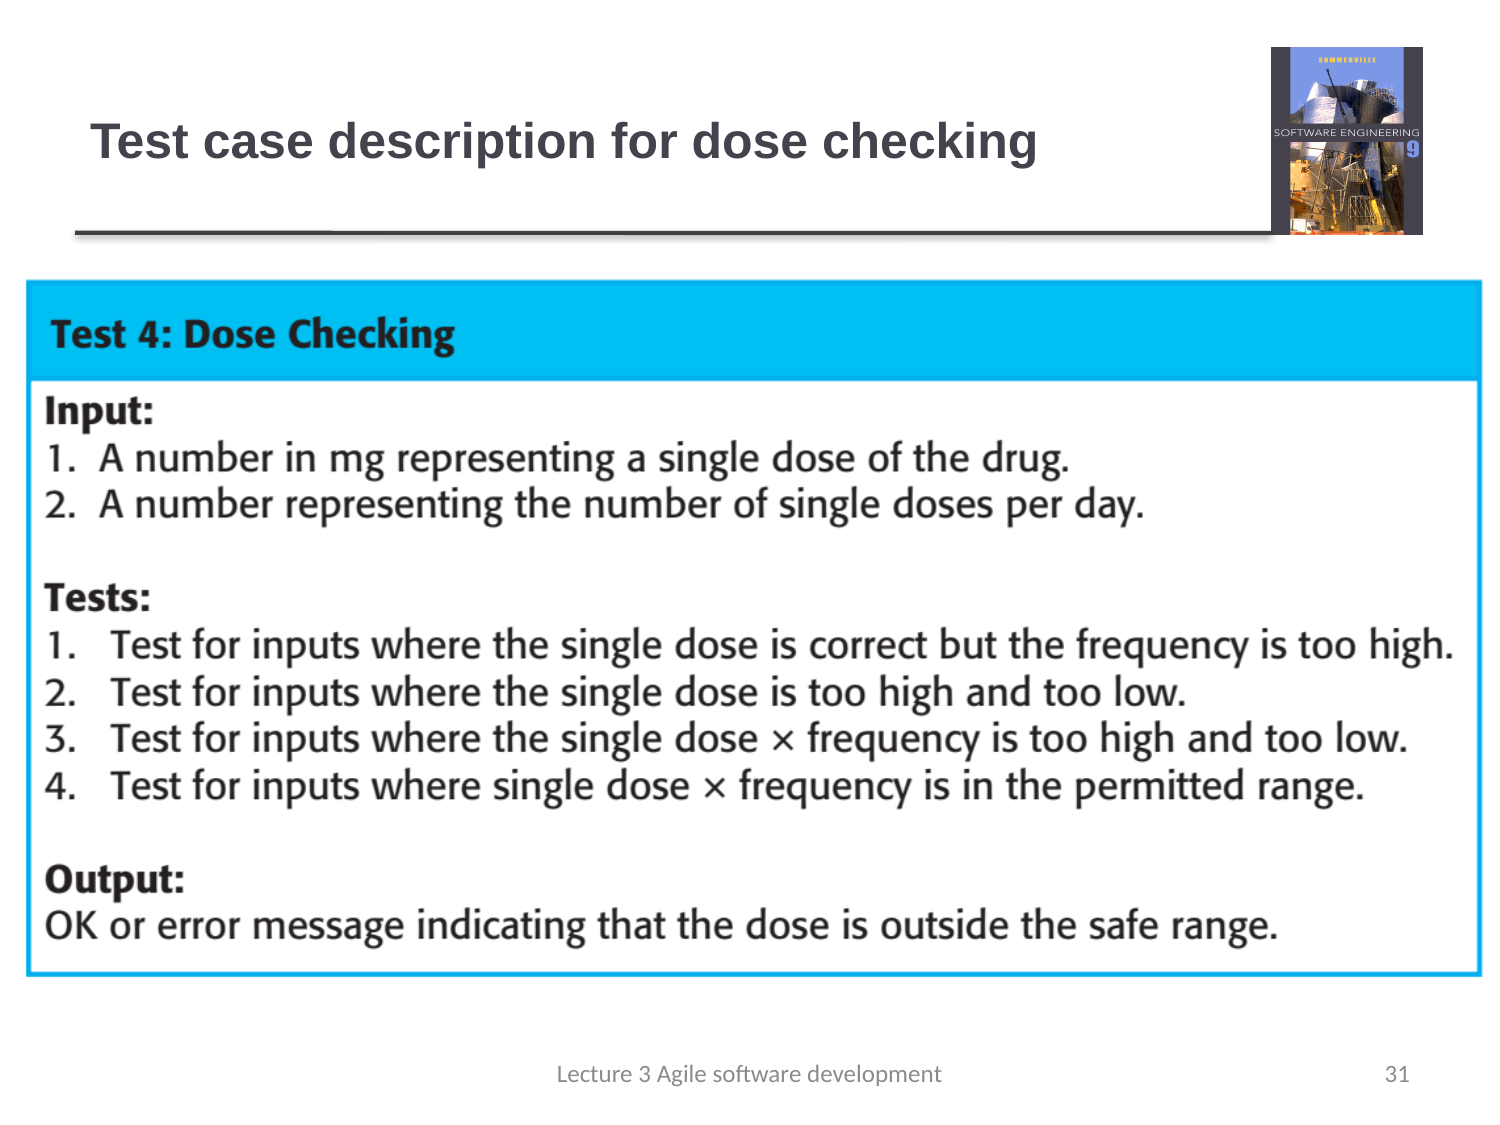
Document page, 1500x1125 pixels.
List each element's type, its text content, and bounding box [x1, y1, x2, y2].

title Test case description for dose checking [74, 44, 1272, 233]
picture [3, 261, 1500, 985]
footer Lecture 3 Agile software development [512, 1042, 988, 1103]
picture [1272, 47, 1423, 235]
slide_number 31 [1074, 1042, 1425, 1103]
